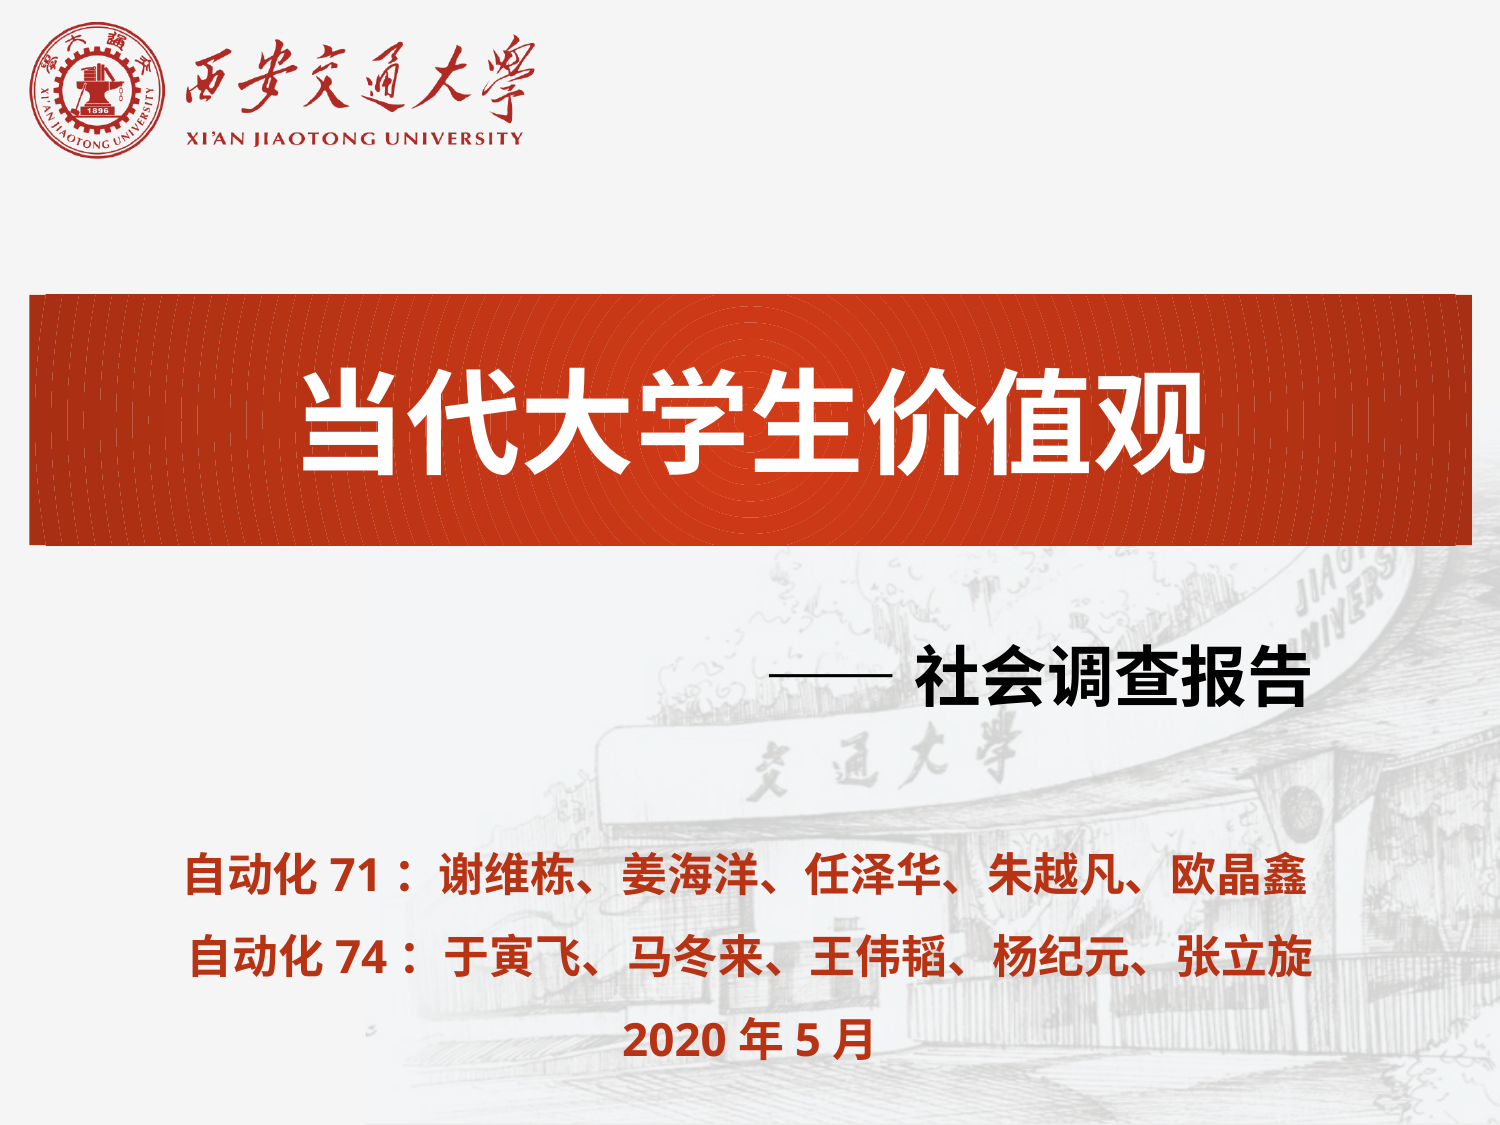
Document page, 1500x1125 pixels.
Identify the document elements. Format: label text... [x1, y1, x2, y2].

picture [29, 22, 554, 164]
text_box 自动化71：谢维栋、姜海洋、任泽华、朱越凡、欧晶鑫 自动化74：于寅飞、马冬来、王伟韬、杨纪元、张立旋 2020年5月 [160, 810, 1340, 1073]
text_box 当代大学生价值观 [100, 343, 1400, 496]
text_box ——社会调查报告 [750, 627, 1378, 723]
